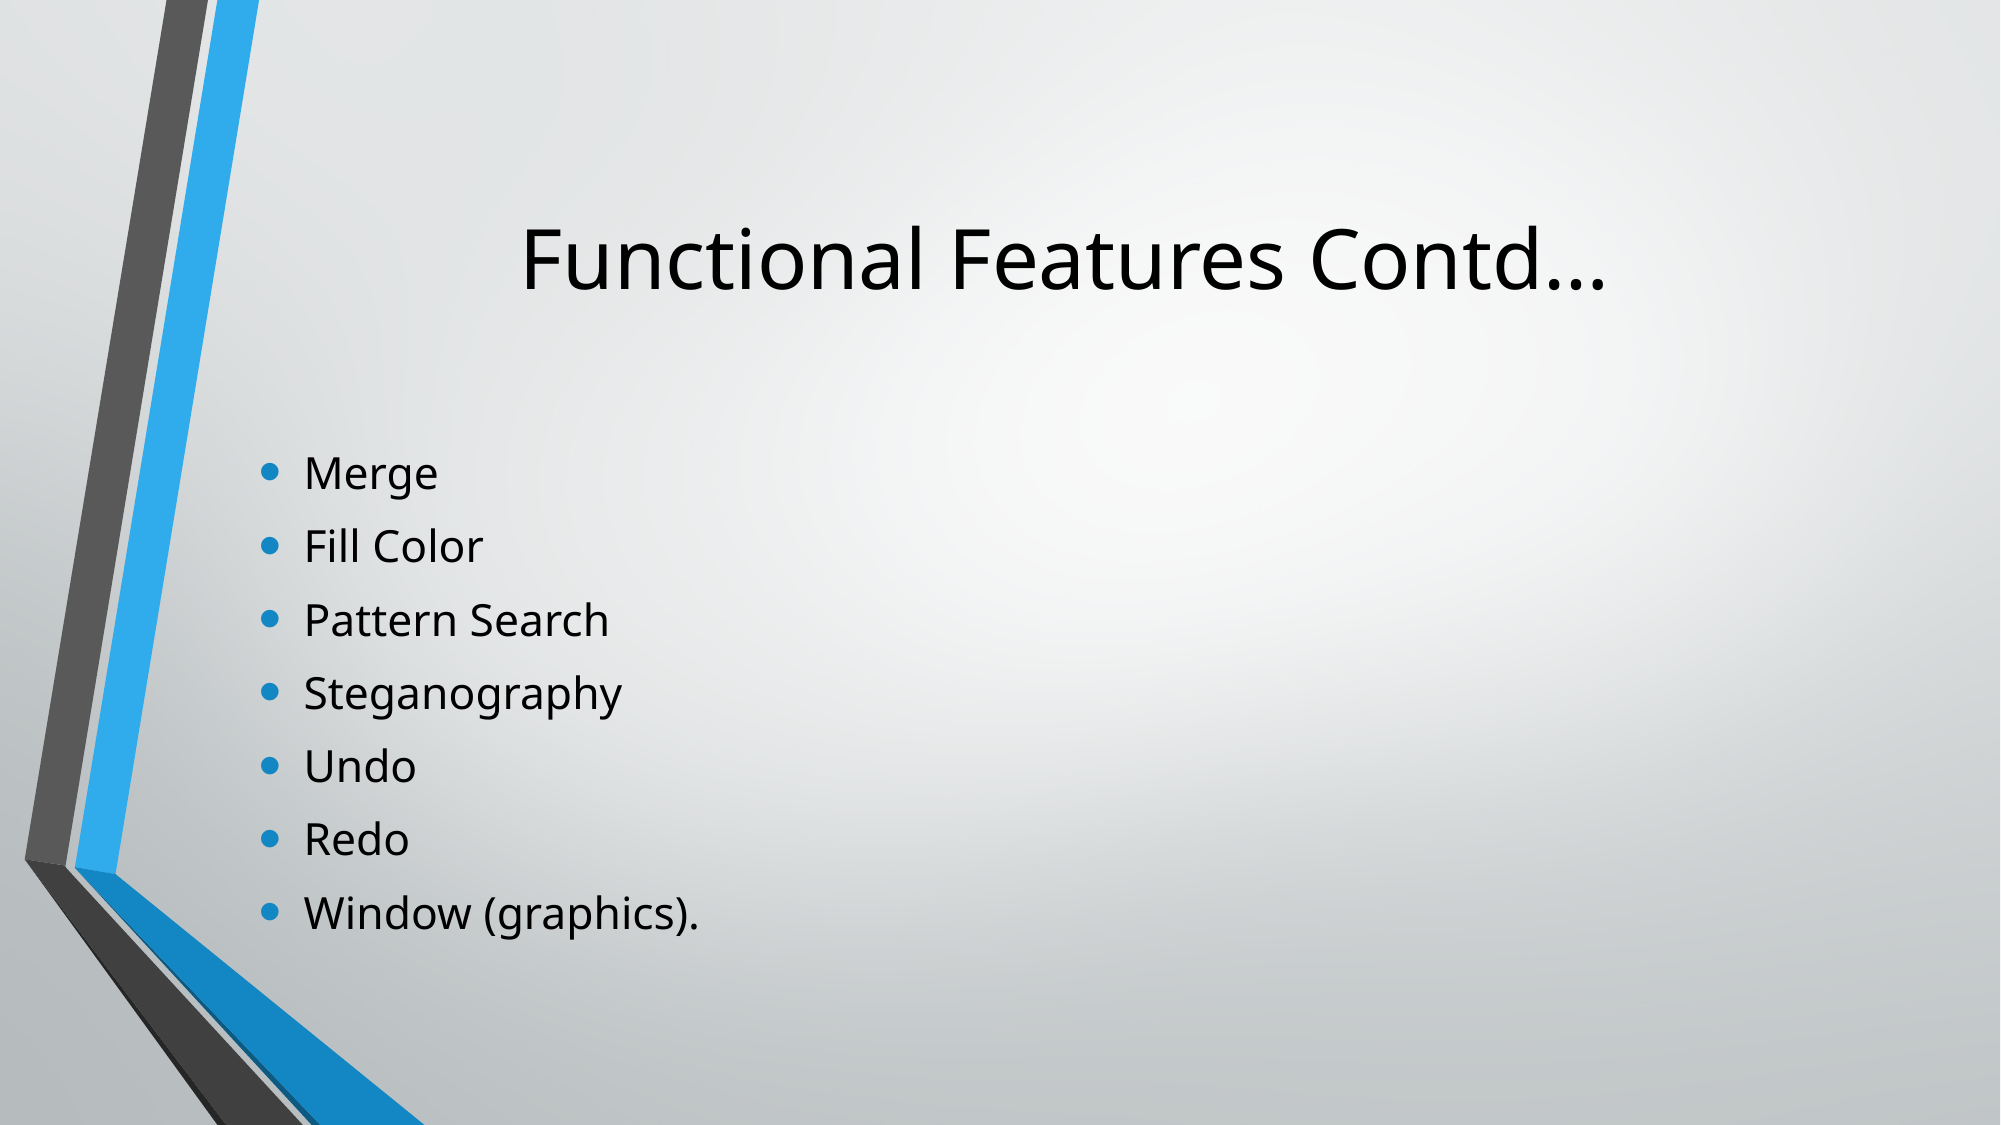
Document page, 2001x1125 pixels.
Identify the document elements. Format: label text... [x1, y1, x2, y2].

list Merge Fill Color Pattern Search Steganography Undo Redo Window (graphics). [243, 437, 1887, 950]
title Functional Features Contd… [243, 112, 1887, 400]
